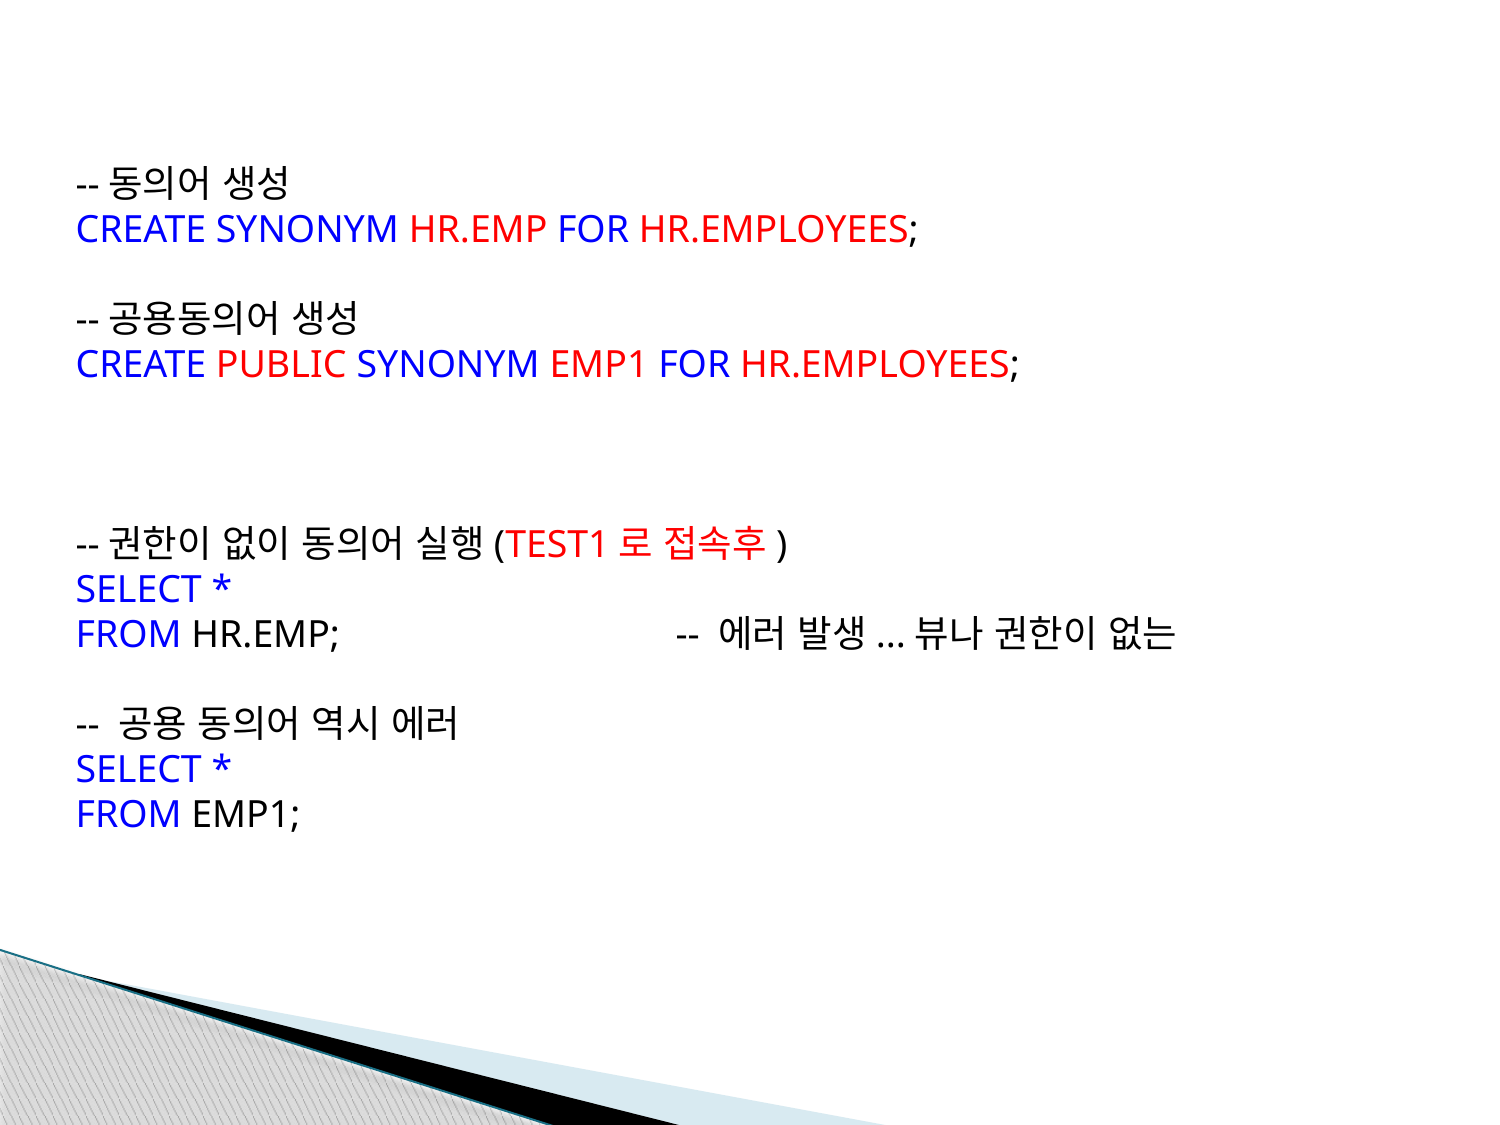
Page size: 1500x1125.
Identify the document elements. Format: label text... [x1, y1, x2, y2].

text_box --동의어 생성 CREATE SYNONYM HR.EMP FOR HR.EMPLOYEES; --공용동의어 생성 CREATE PUBLIC SYNONYM EMP1 FOR HR.EMPLOYEES; --권한이 없이 동의어 실행(TEST1로 접속후) SELECT * FROM HR.EMP; -- 에러 발생...뷰나 권한이 없는 -- 공용 동의어 역시 에러 SELECT * FROM EMP1; [60, 62, 1439, 1063]
